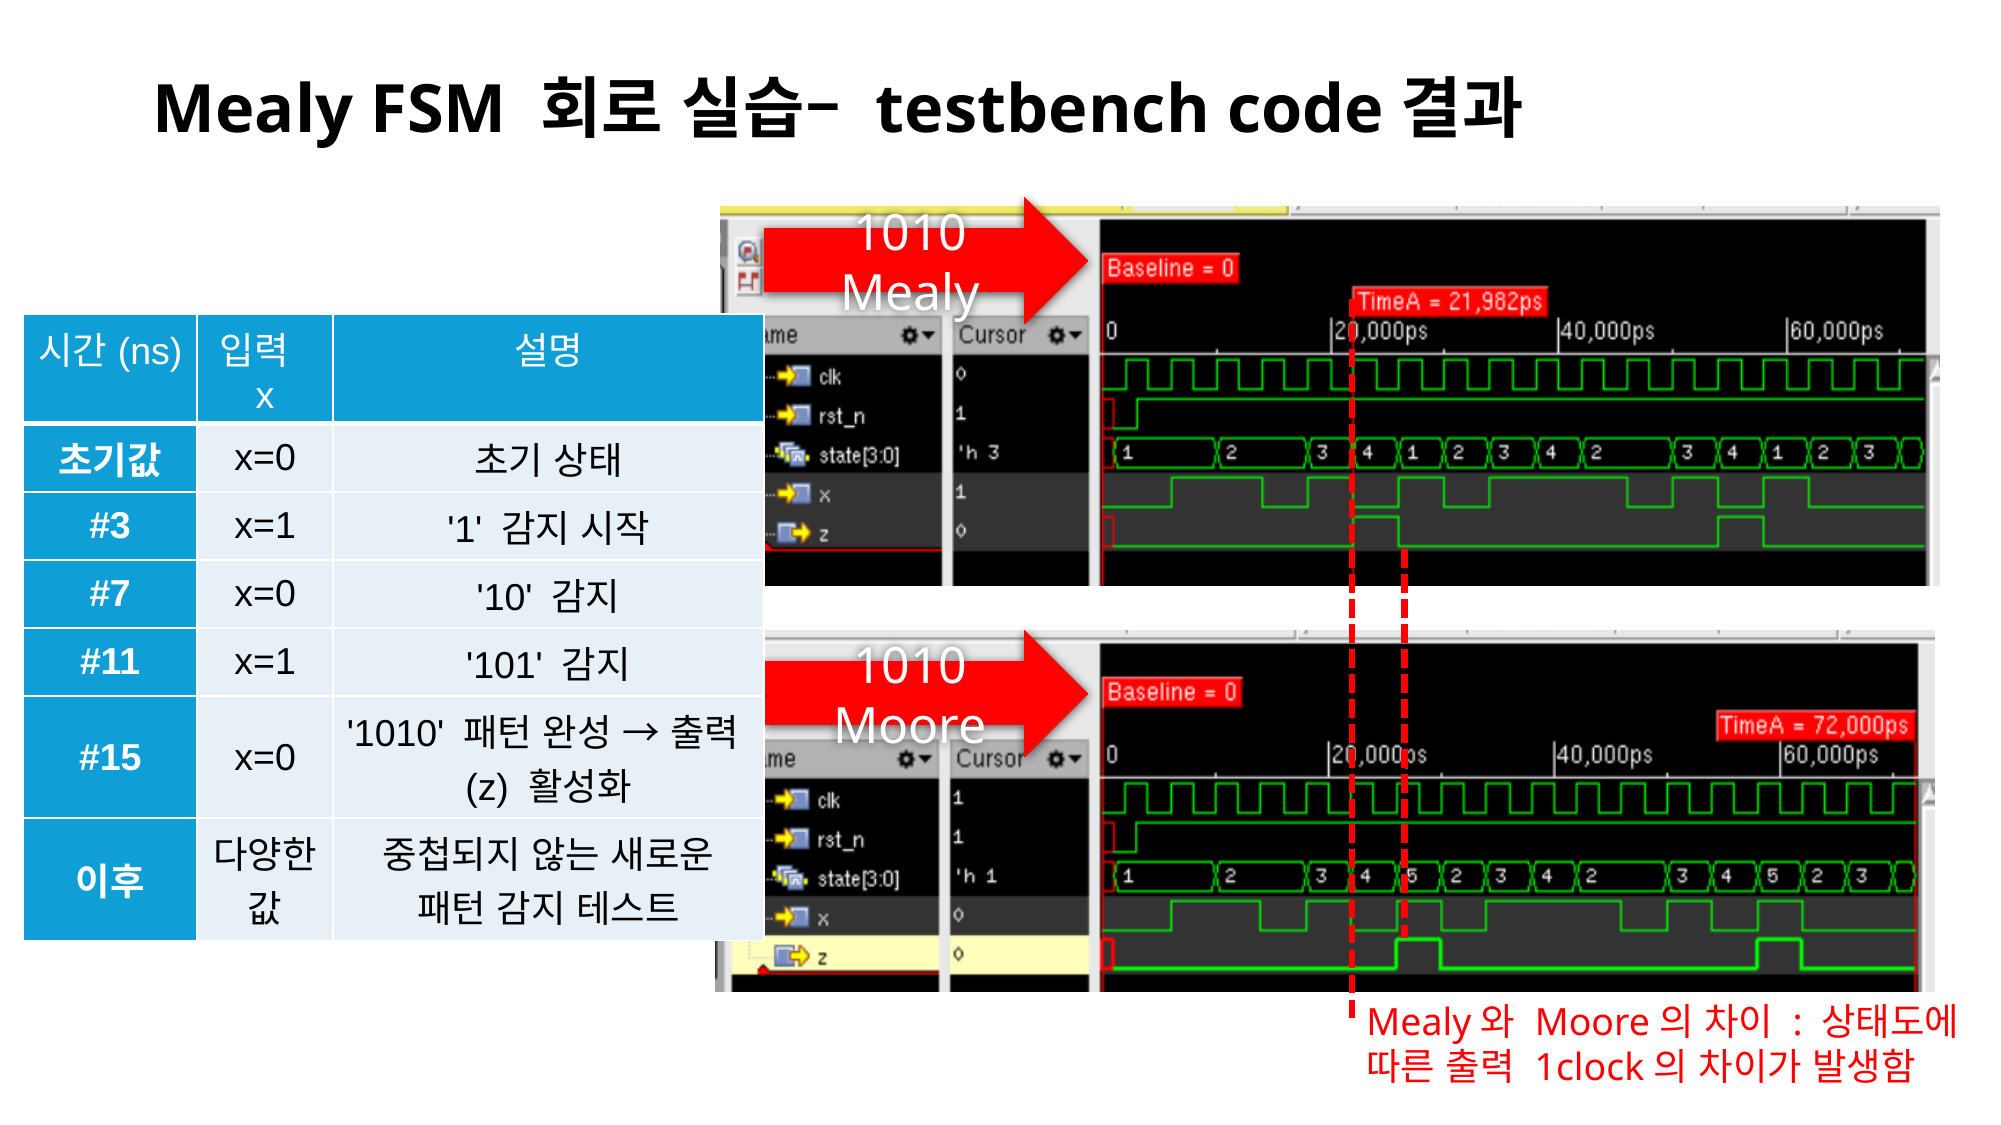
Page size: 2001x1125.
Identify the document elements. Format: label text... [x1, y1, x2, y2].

table_cell #7 [24, 561, 196, 627]
table_cell #11 [24, 629, 196, 695]
table_cell '10' 감지 [334, 561, 714, 627]
title Mealy FSM 회로 실습– testbench code결과 [137, 59, 1863, 162]
table_cell '101' 감지 [334, 629, 714, 695]
table_cell x=1 [198, 493, 332, 559]
table_cell 다양한 값 [198, 819, 332, 940]
table_header 입력 x [198, 315, 332, 421]
table_cell 이후 [24, 819, 196, 940]
table_cell 초기 상태 [334, 426, 714, 491]
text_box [714, 196, 1940, 1025]
table_header 시간(ns) [24, 315, 196, 421]
text_box Mealy와 Moore의 차이 : 상태도에 따른 출력 1clock의 차이가 발생함 [1351, 990, 1991, 1095]
table_cell 중첩되지 않는 새로운 패턴 감지 테스트 [334, 819, 714, 940]
table_cell #3 [24, 493, 196, 559]
table_cell x=0 [198, 561, 332, 627]
table_cell '1010' 패턴 완성 → 출력(z) 활성화 [334, 697, 714, 817]
table_cell 초기값 [24, 426, 196, 491]
table_header 설명 [334, 315, 714, 421]
table_cell x=0 [198, 697, 332, 817]
table_cell #15 [24, 697, 196, 817]
table_cell x=0 [198, 426, 332, 491]
table_cell x=1 [198, 629, 332, 695]
table_cell '1' 감지 시작 [334, 493, 714, 559]
